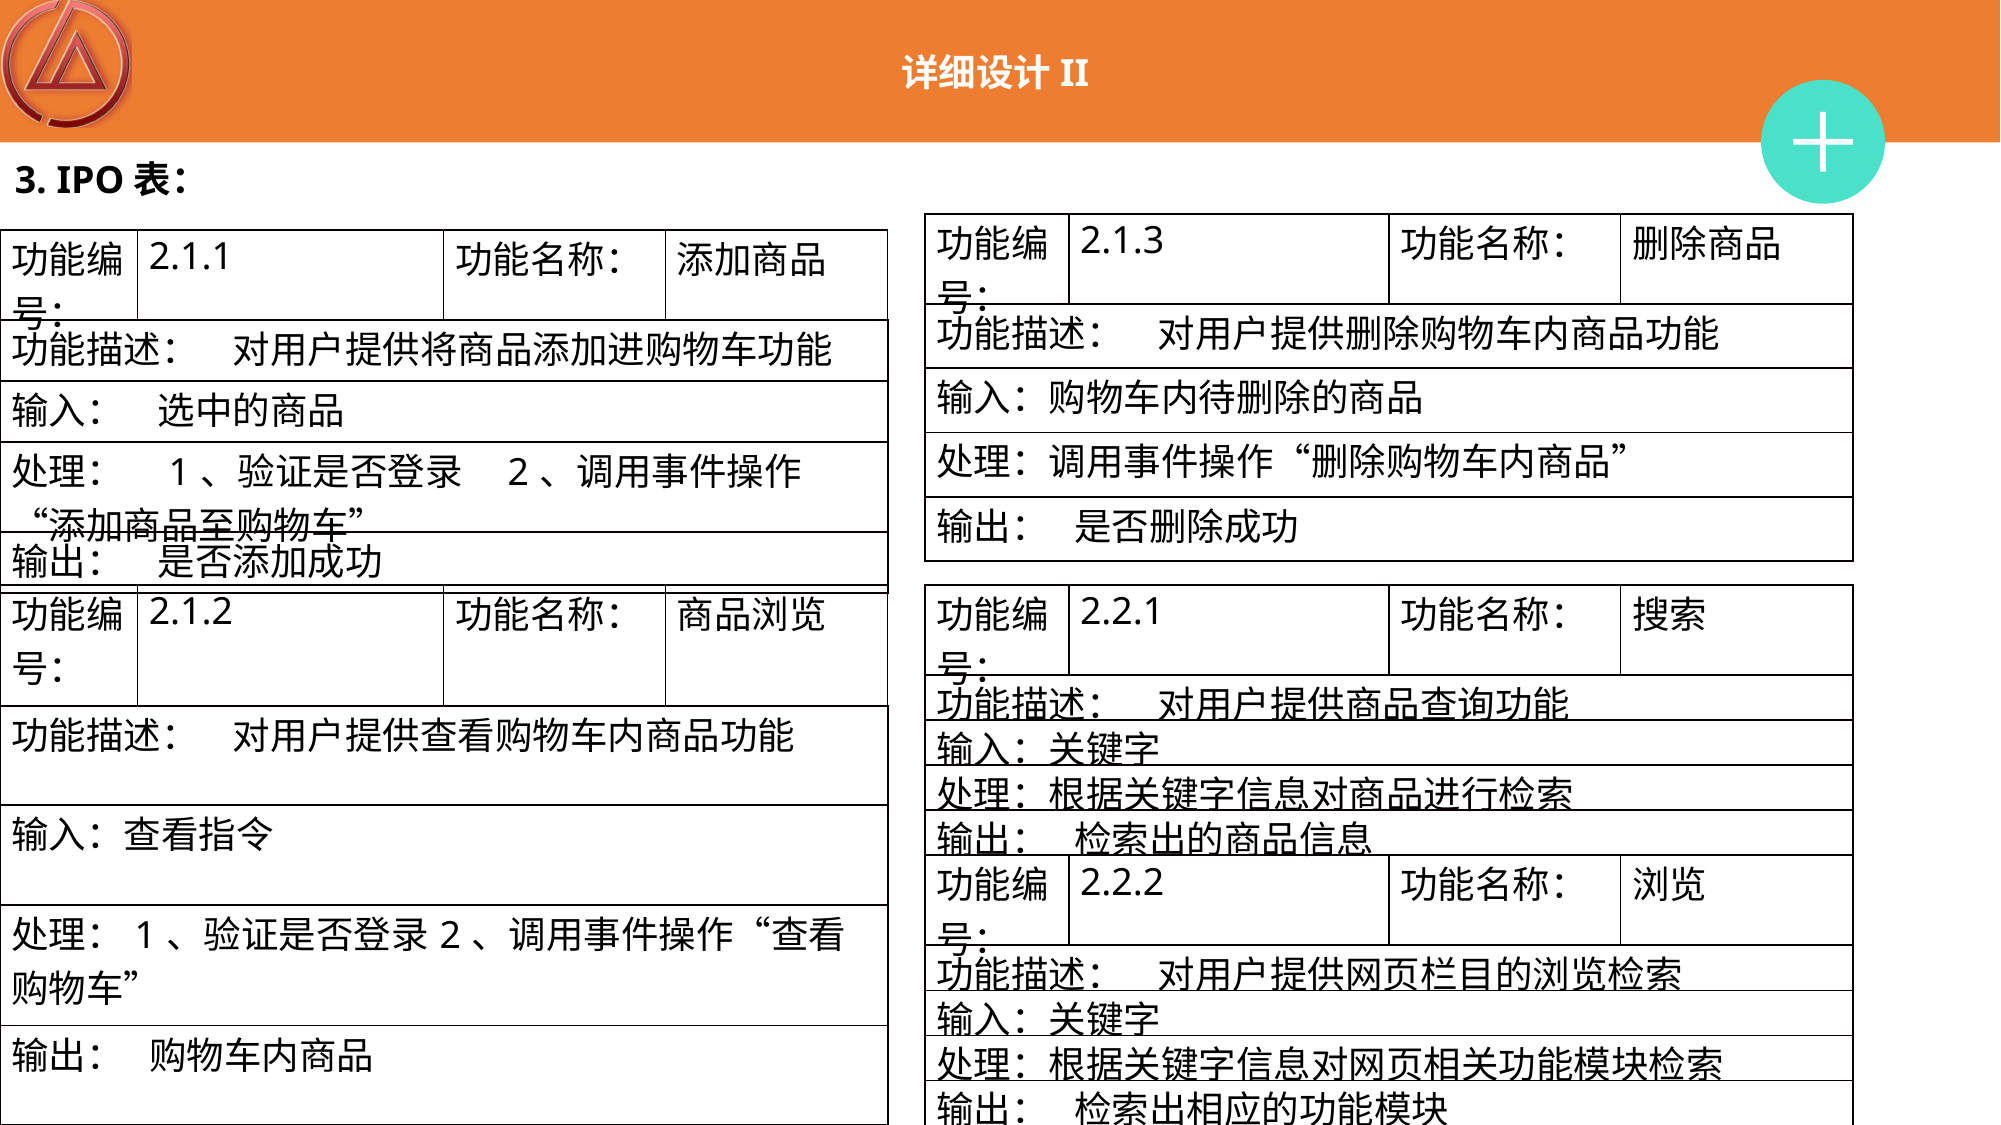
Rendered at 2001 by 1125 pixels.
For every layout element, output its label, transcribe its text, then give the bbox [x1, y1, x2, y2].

table_cell 输出： 检索出的商品信息 [926, 811, 1852, 854]
table_cell 输入：关键字 [926, 991, 1852, 1035]
table_cell 输出： 是否删除成功 [926, 498, 1852, 560]
table_header 功能编号： [926, 215, 1068, 303]
table_header 功能编号： [926, 586, 1068, 674]
table_cell 处理： 1、验证是否登录 2、调用事件操作“添加商品至购物车” [1, 443, 887, 531]
table_cell 输入：购物车内待删除的商品 [926, 369, 1852, 432]
table_cell 处理：1、验证是否登录2、调用事件操作“查看购物车” [1, 906, 887, 1025]
table_cell 输入： 选中的商品 [1, 382, 887, 441]
table_header 功能编号： [1, 231, 137, 319]
table_cell 浏览 [1621, 856, 1852, 944]
text_box 3. IPO表： [0, 148, 834, 209]
table_cell 输入：关键字 [926, 721, 1852, 764]
table_header 搜索 [1621, 586, 1852, 674]
table_cell 功能描述： 对用户提供网页栏目的浏览检索 [926, 946, 1852, 990]
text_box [1761, 79, 1886, 204]
table_header 功能名称： [1390, 215, 1620, 303]
table_header 功能名称： [444, 231, 665, 319]
table_header 功能名称： [444, 586, 665, 705]
table_cell 输出： 检索出相应的功能模块 [926, 1081, 1852, 1125]
picture [0, 0, 132, 128]
table_cell 功能描述： 对用户提供将商品添加进购物车功能 [1, 321, 887, 380]
table_header 功能编号： [1, 586, 137, 705]
table_header 添加商品 [666, 231, 887, 319]
table_cell 2.2.2 [1070, 856, 1388, 944]
table_header 2.2.1 [1070, 586, 1388, 674]
table_header 2.1.1 [138, 231, 443, 319]
table_cell 功能描述： 对用户提供删除购物车内商品功能 [926, 305, 1852, 367]
table_cell 输出： 购物车内商品 [1, 1026, 887, 1124]
table_cell 功能编号： [926, 856, 1068, 944]
text_box 详细设计II [0, 0, 2000, 143]
table_cell 处理：根据关键字信息对网页相关功能模块检索 [926, 1036, 1852, 1080]
table_cell 功能名称： [1390, 856, 1620, 944]
table_header 2.1.3 [1070, 215, 1388, 303]
table_header 删除商品 [1621, 215, 1852, 303]
table_cell 输入：查看指令 [1, 806, 887, 904]
table_cell 处理：调用事件操作“删除购物车内商品” [926, 433, 1852, 496]
table_cell 处理：根据关键字信息对商品进行检索 [926, 766, 1852, 809]
table_cell 功能描述： 对用户提供商品查询功能 [926, 676, 1852, 719]
table_header 2.1.2 [138, 586, 443, 705]
table_header 功能名称： [1390, 586, 1620, 674]
table_cell 输出： 是否添加成功 [1, 533, 887, 584]
table_header 商品浏览 [666, 586, 887, 705]
table_cell 功能描述： 对用户提供查看购物车内商品功能 [1, 707, 887, 804]
